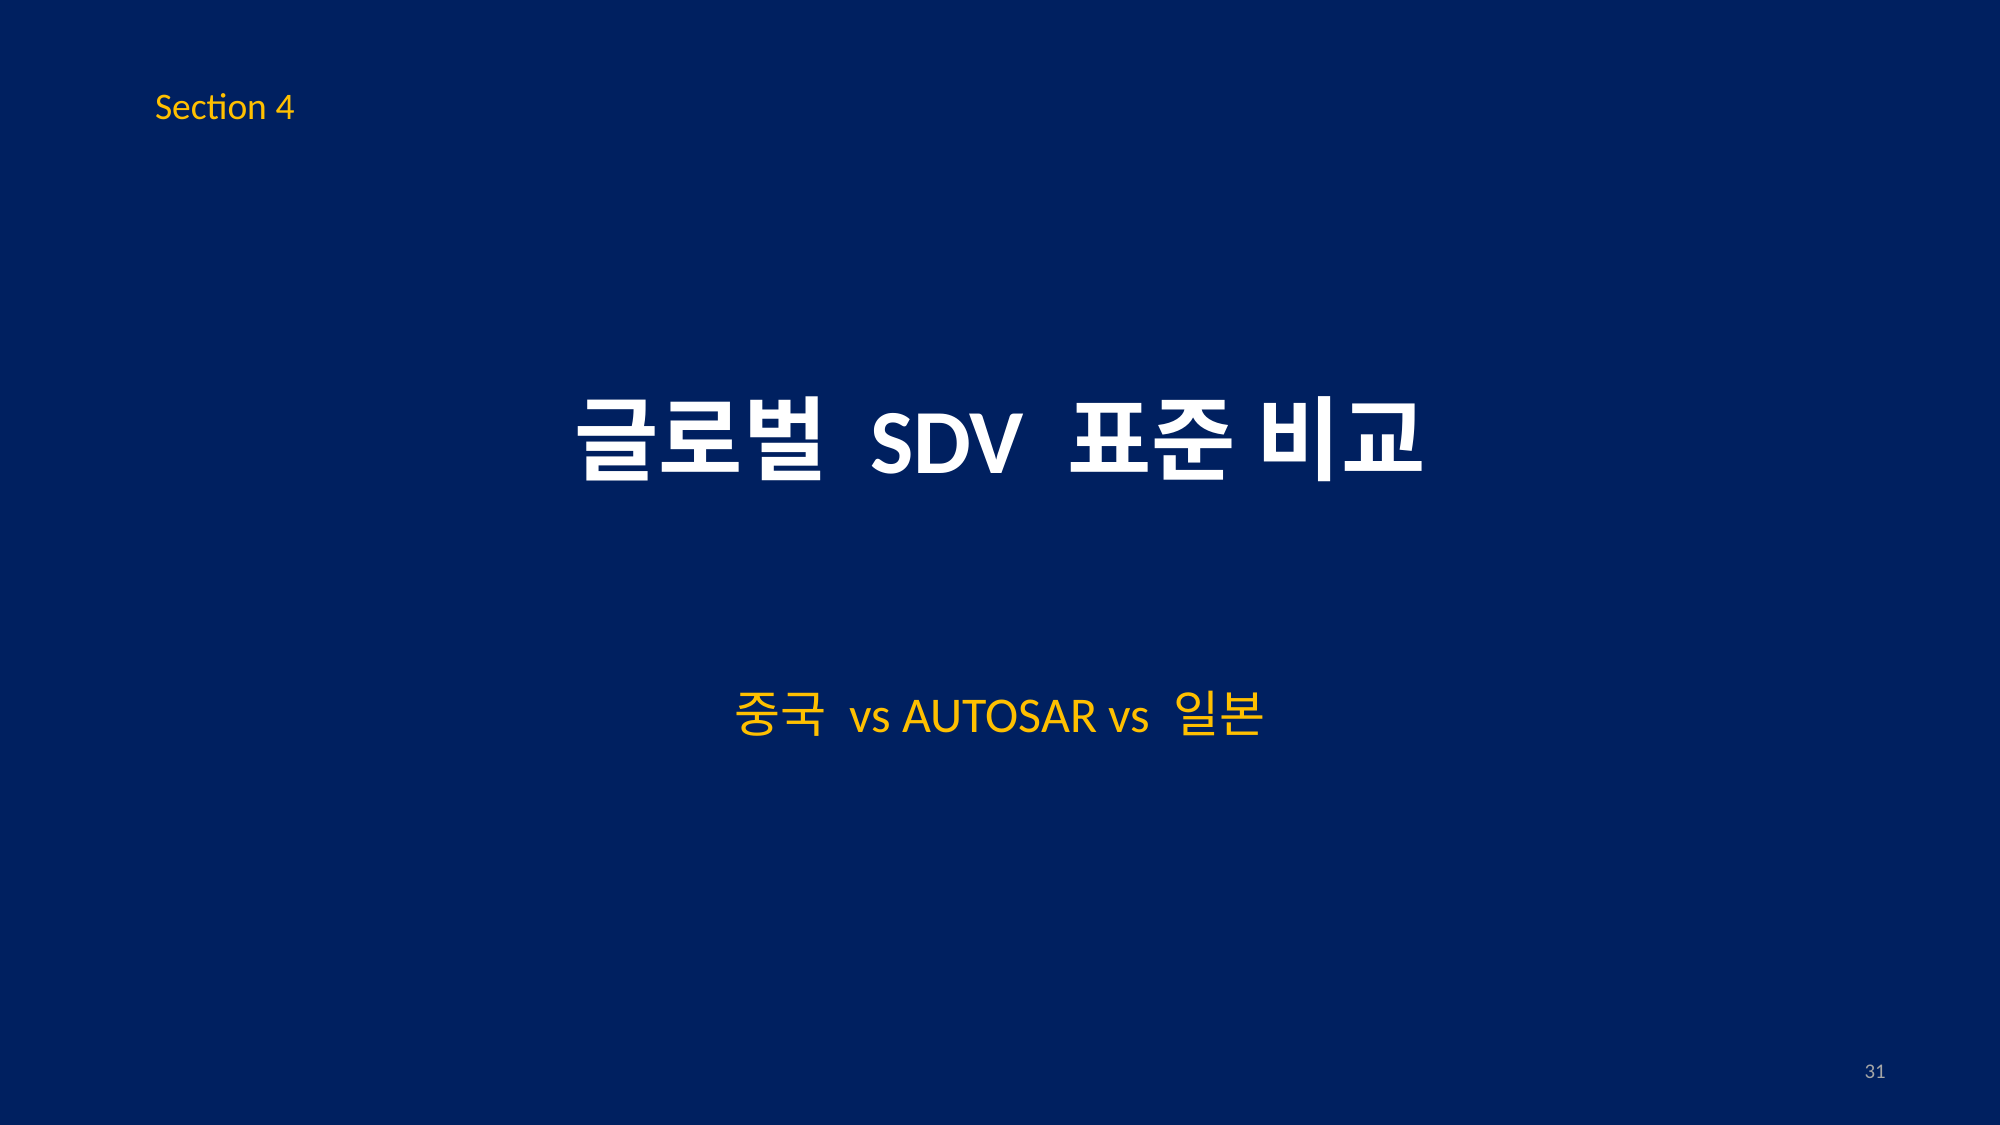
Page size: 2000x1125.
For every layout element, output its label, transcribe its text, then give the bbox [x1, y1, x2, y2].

text_box [0, 0, 2000, 1125]
text_box 중국 vs AUTOSAR vs 일본 [719, 674, 1281, 750]
text_box 31 [1849, 1050, 1901, 1090]
text_box Section 4 [140, 74, 310, 135]
text_box 글로벌 SDV 표준 비교 [559, 374, 1441, 500]
